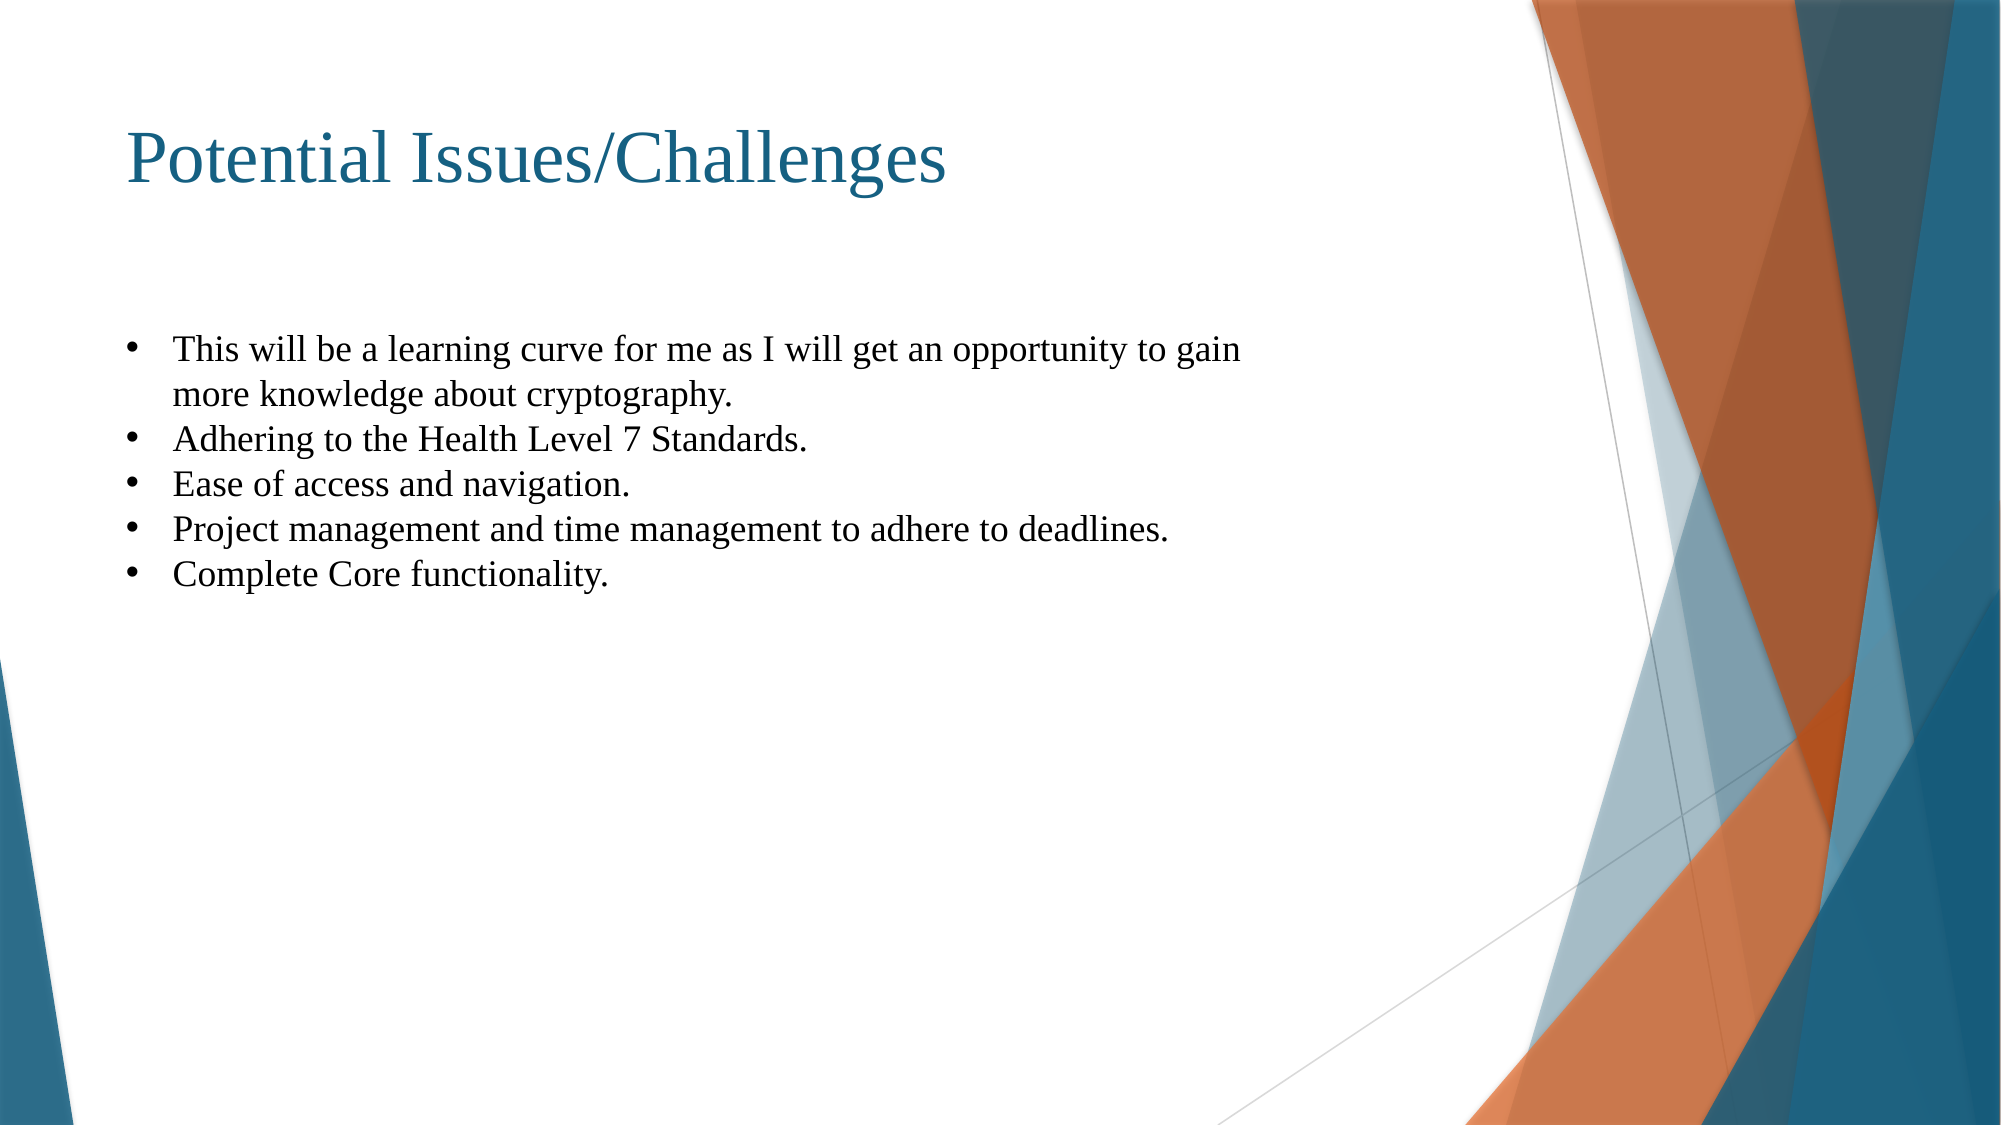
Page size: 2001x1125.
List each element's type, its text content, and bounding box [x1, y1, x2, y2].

text_box This will be a learning curve for me as I will get an opportunity to gain more knowledge about cryptography. Adhering to the Health Level 7 Standards. Ease of access and navigation. Project management and time management to adhere to deadlines. Complete Core functionality. [111, 316, 1299, 737]
title Potential Issues/Challenges [111, 99, 1522, 317]
